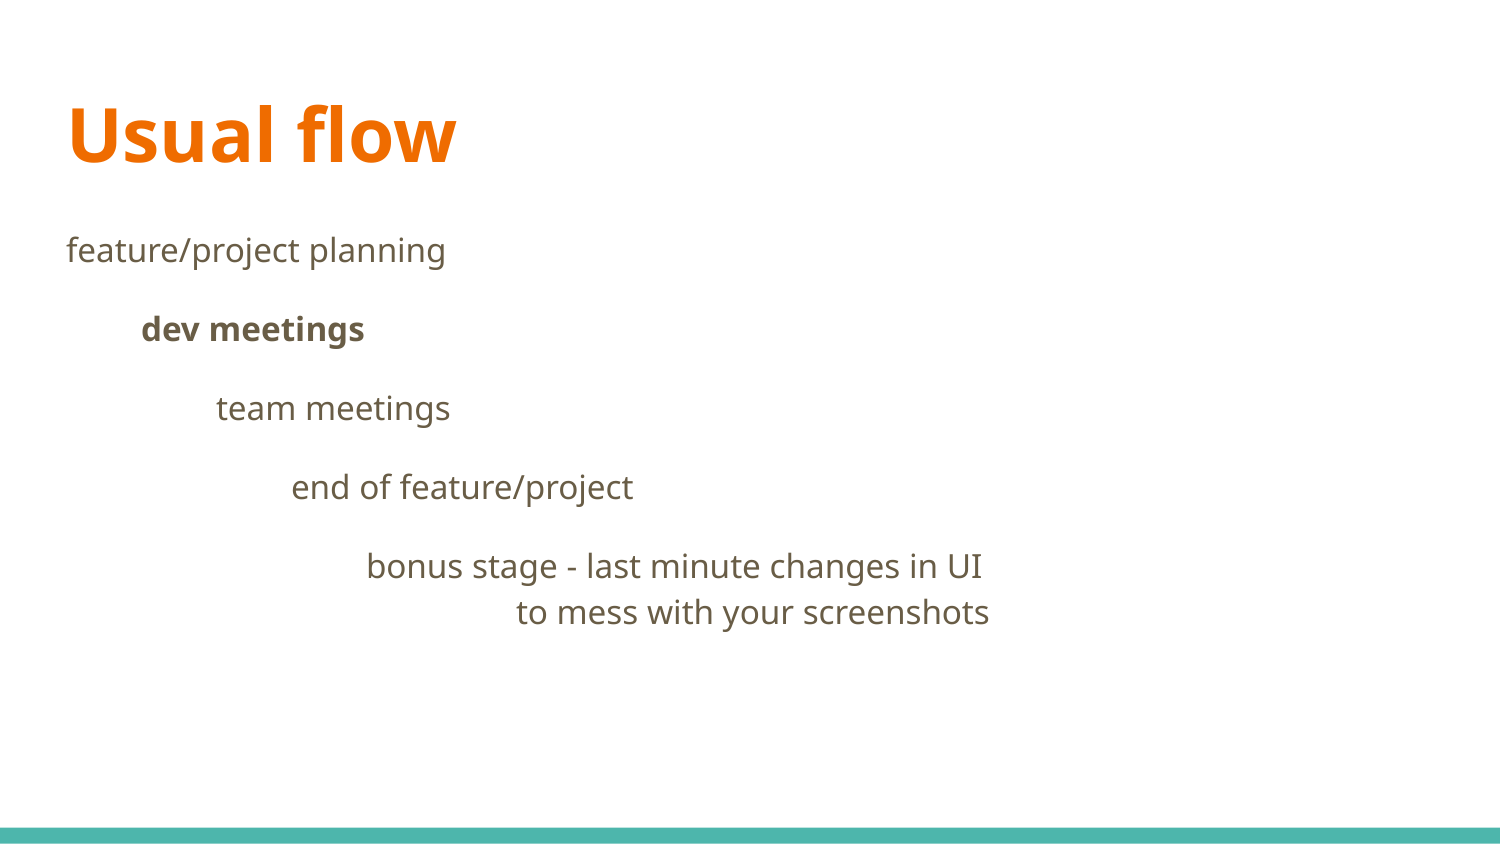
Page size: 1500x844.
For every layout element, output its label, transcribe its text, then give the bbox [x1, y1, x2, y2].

list feature/project planning dev meetings team meetings end of feature/project bonus stage - last minute changes in UI to mess with your screenshots [51, 207, 1449, 750]
title Usual flow [51, 72, 1449, 189]
